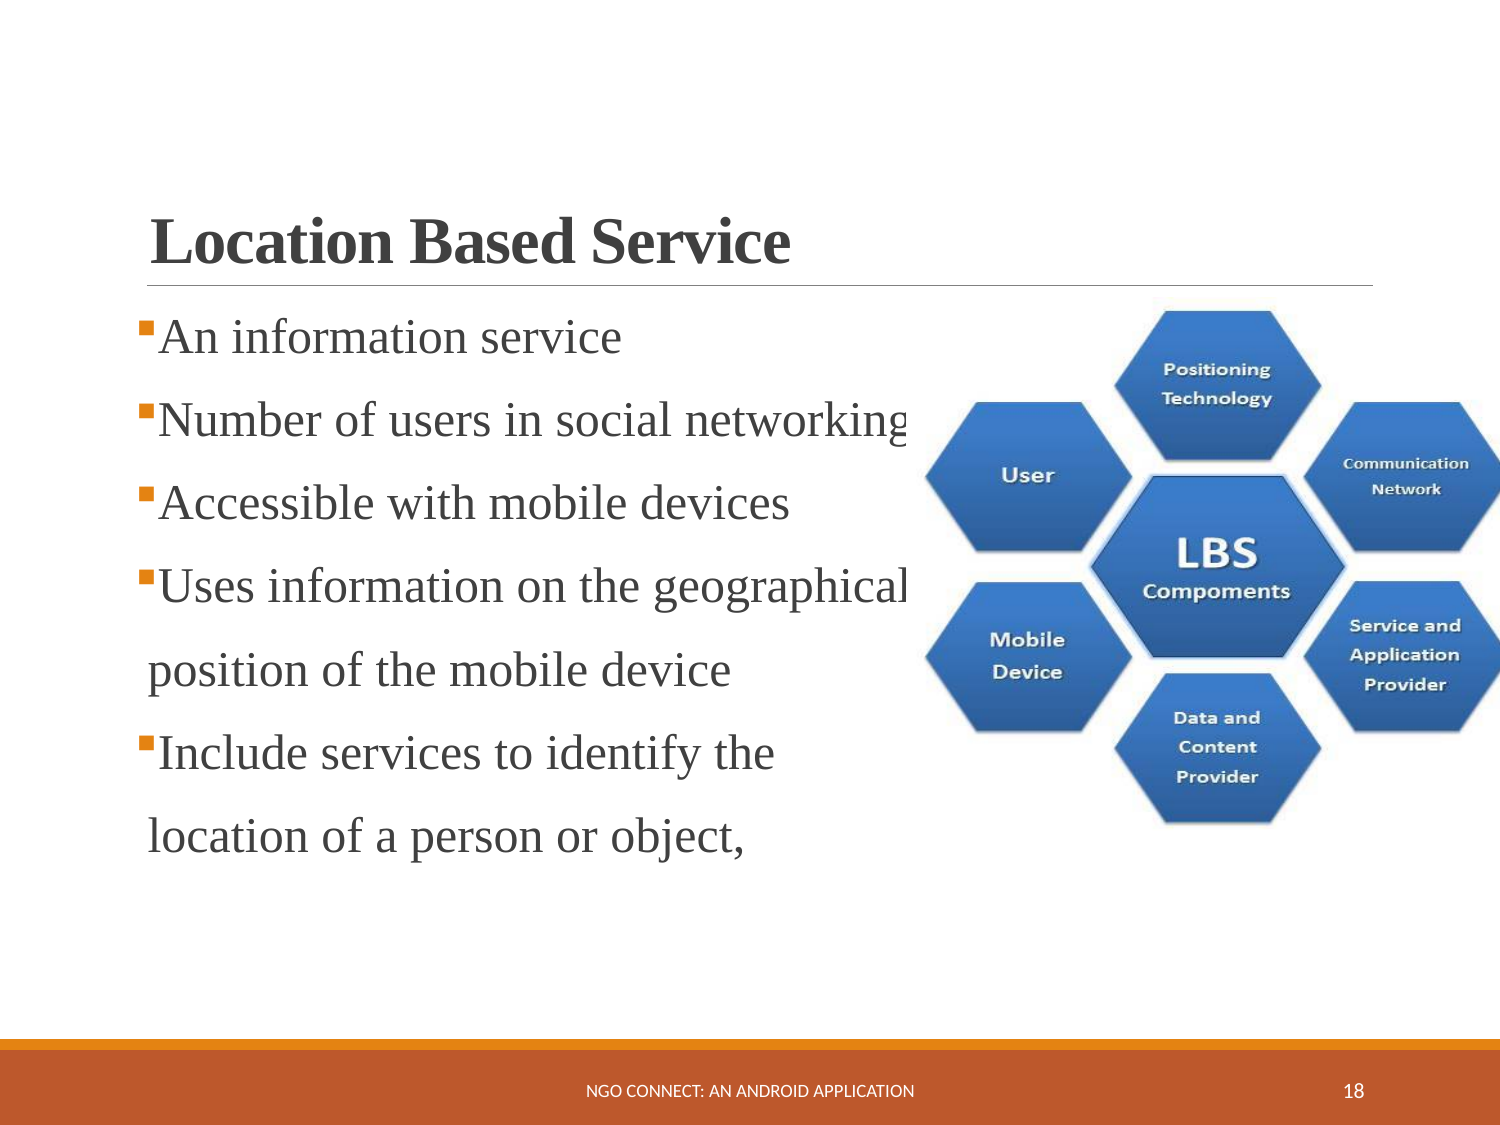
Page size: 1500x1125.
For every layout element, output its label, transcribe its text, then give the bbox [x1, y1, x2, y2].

title Location Based Service [135, 47, 1373, 285]
picture [905, 296, 1500, 832]
slide_number 18 [1218, 1059, 1380, 1120]
list An information service Number of users in social networking Accessible with mobile devices Uses information on the geographical position of the mobile device Include services to identify the location of a person or object, [135, 302, 1500, 988]
footer NGO Connect: An Android Application [453, 1059, 1047, 1120]
